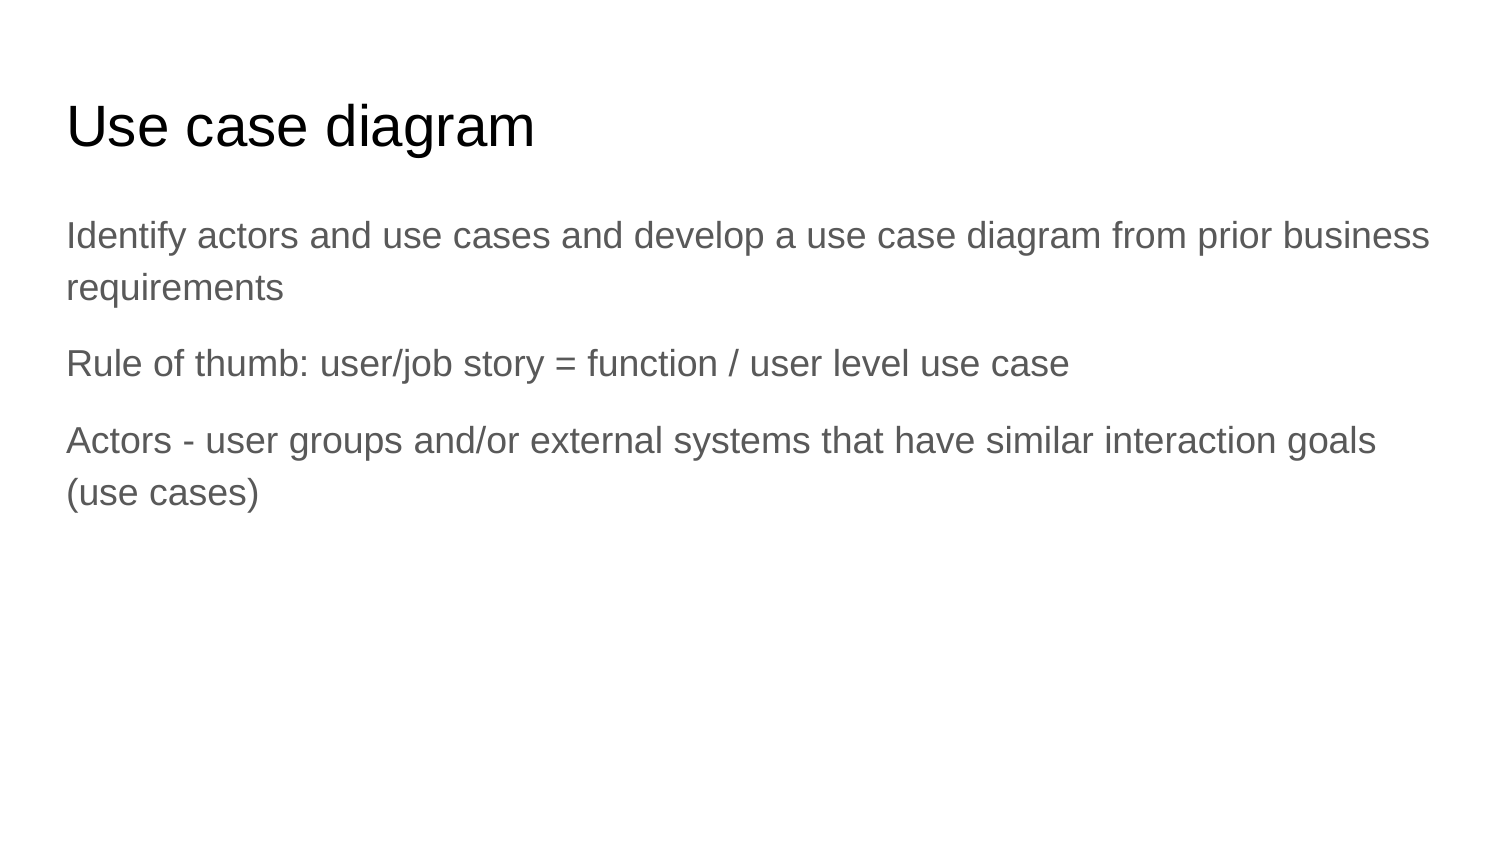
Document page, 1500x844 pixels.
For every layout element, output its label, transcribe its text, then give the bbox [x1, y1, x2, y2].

list Identify actors and use cases and develop a use case diagram from prior business requirements Rule of thumb: user/job story = function / user level use case Actors - user groups and/or external systems that have similar interaction goals (use cases) [51, 189, 1449, 750]
title Use case diagram [51, 72, 1449, 167]
